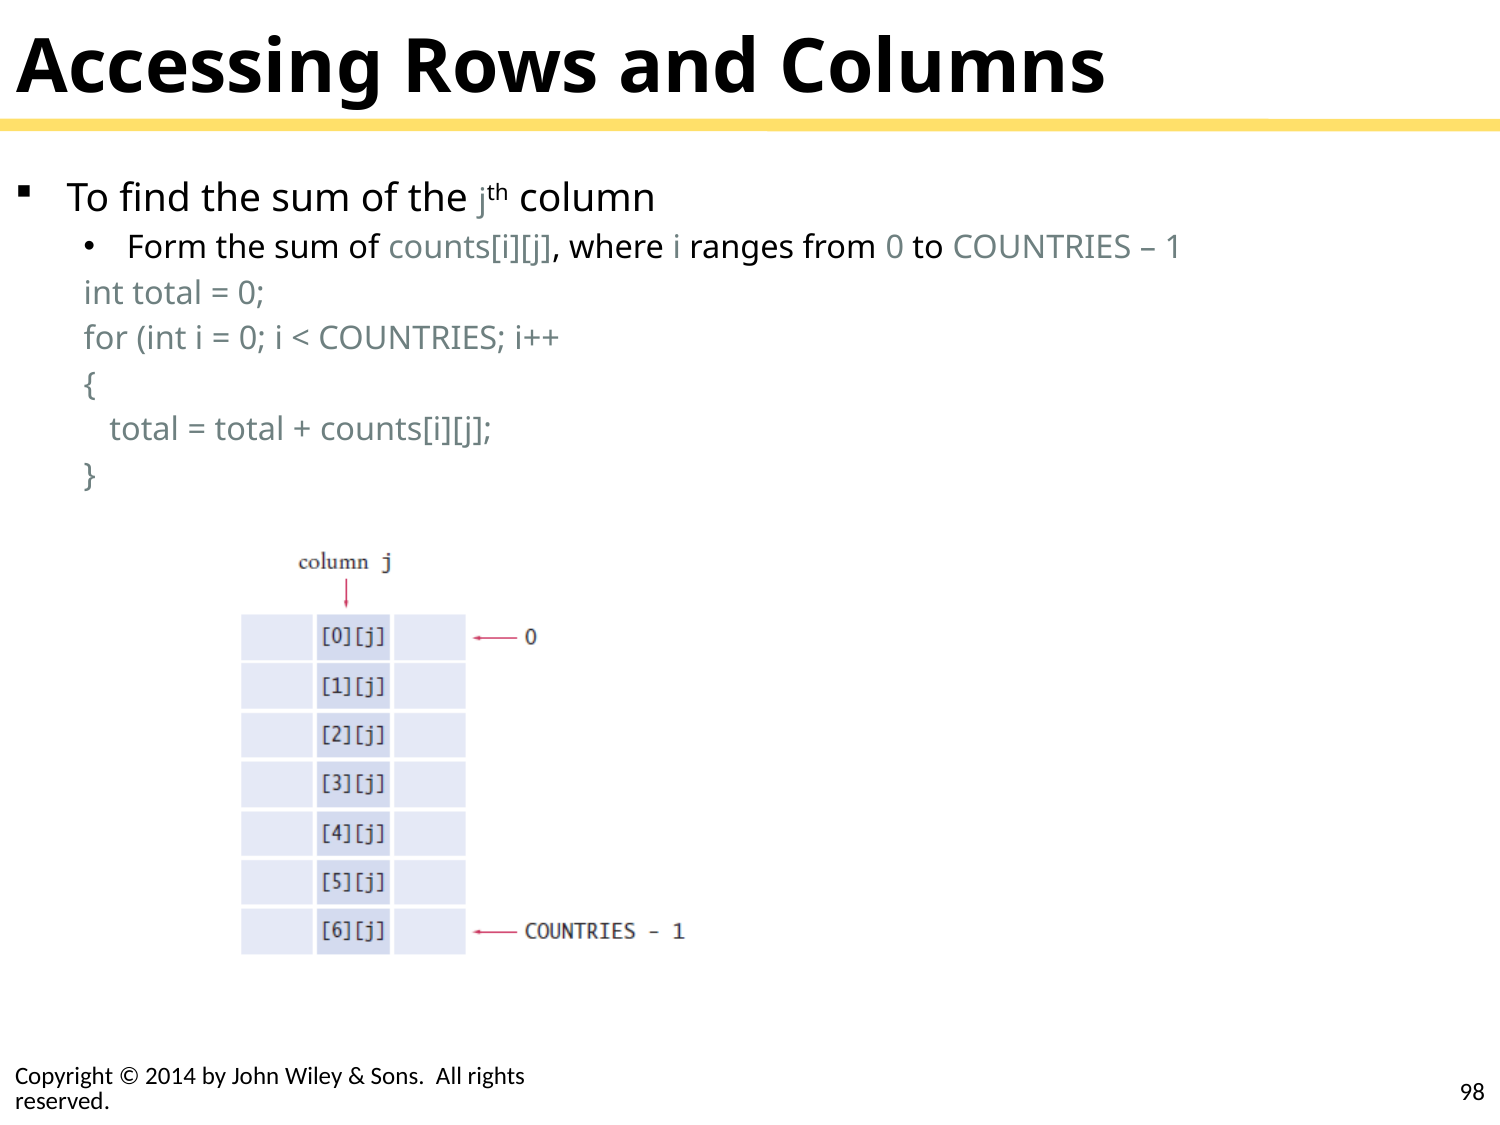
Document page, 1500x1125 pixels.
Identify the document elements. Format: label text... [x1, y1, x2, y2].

picture [200, 539, 696, 966]
title Accessing Rows and Columns [1, 0, 1500, 125]
list To find the sum of the jth column Form the sum of counts[i][j], where i ranges from 0 to COUNTRIES – 1 int total = 0; for (int i = 0; i < COUNTRIES; i++ { total = total + counts[i][j]; } [0, 165, 1499, 501]
